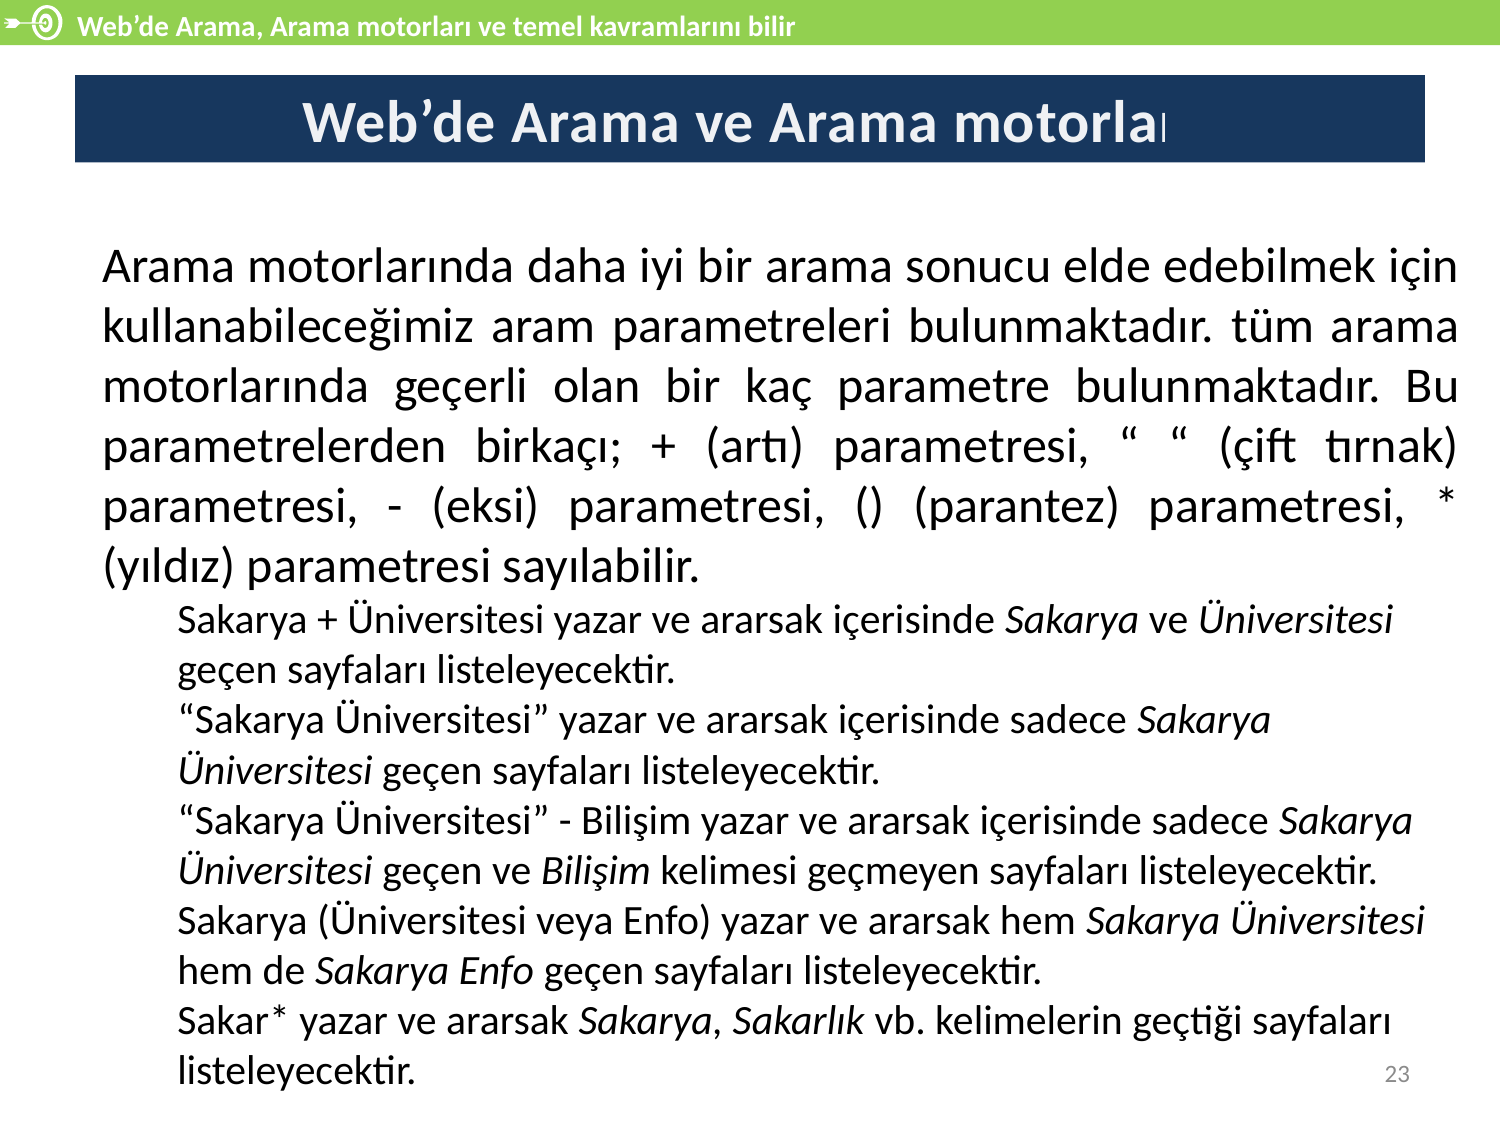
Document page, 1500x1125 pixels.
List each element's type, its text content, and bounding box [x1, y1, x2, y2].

text_box Arama motorlarında daha iyi bir arama sonucu elde edebilmek için kullanabileceğimiz aram parametreleri bulunmaktadır. tüm arama motorlarında geçerli olan bir kaç parametre bulunmaktadır. Bu parametrelerden birkaçı; + (artı) parametresi, “ “ (çift tırnak) parametresi, - (eksi) parametresi, () (parantez) parametresi, * (yıldız) parametresi sayılabilir. Sakarya + Üniversitesi yazar ve ararsak içerisinde Sakarya ve Üniversitesi geçen sayfaları listeleyecektir. “Sakarya Üniversitesi” yazar ve ararsak içerisinde sadece Sakarya Üniversitesi geçen sayfaları listeleyecektir. “Sakarya Üniversitesi” - Bilişim yazar ve ararsak içerisinde sadece Sakarya Üniversitesi geçen ve Bilişim kelimesi geçmeyen sayfaları listeleyecektir. Sakarya (Üniversitesi veya Enfo) yazar ve ararsak hem Sakarya Üniversitesi hem de Sakarya Enfo geçen sayfaları listeleyecektir. Sakar* yazar ve ararsak Sakarya, Sakarlık vb. kelimelerin geçtiği sayfaları listeleyecektir. [87, 224, 1475, 1100]
title Web’de Arama ve Arama motorları [75, 75, 1425, 163]
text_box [0, 0, 1500, 46]
